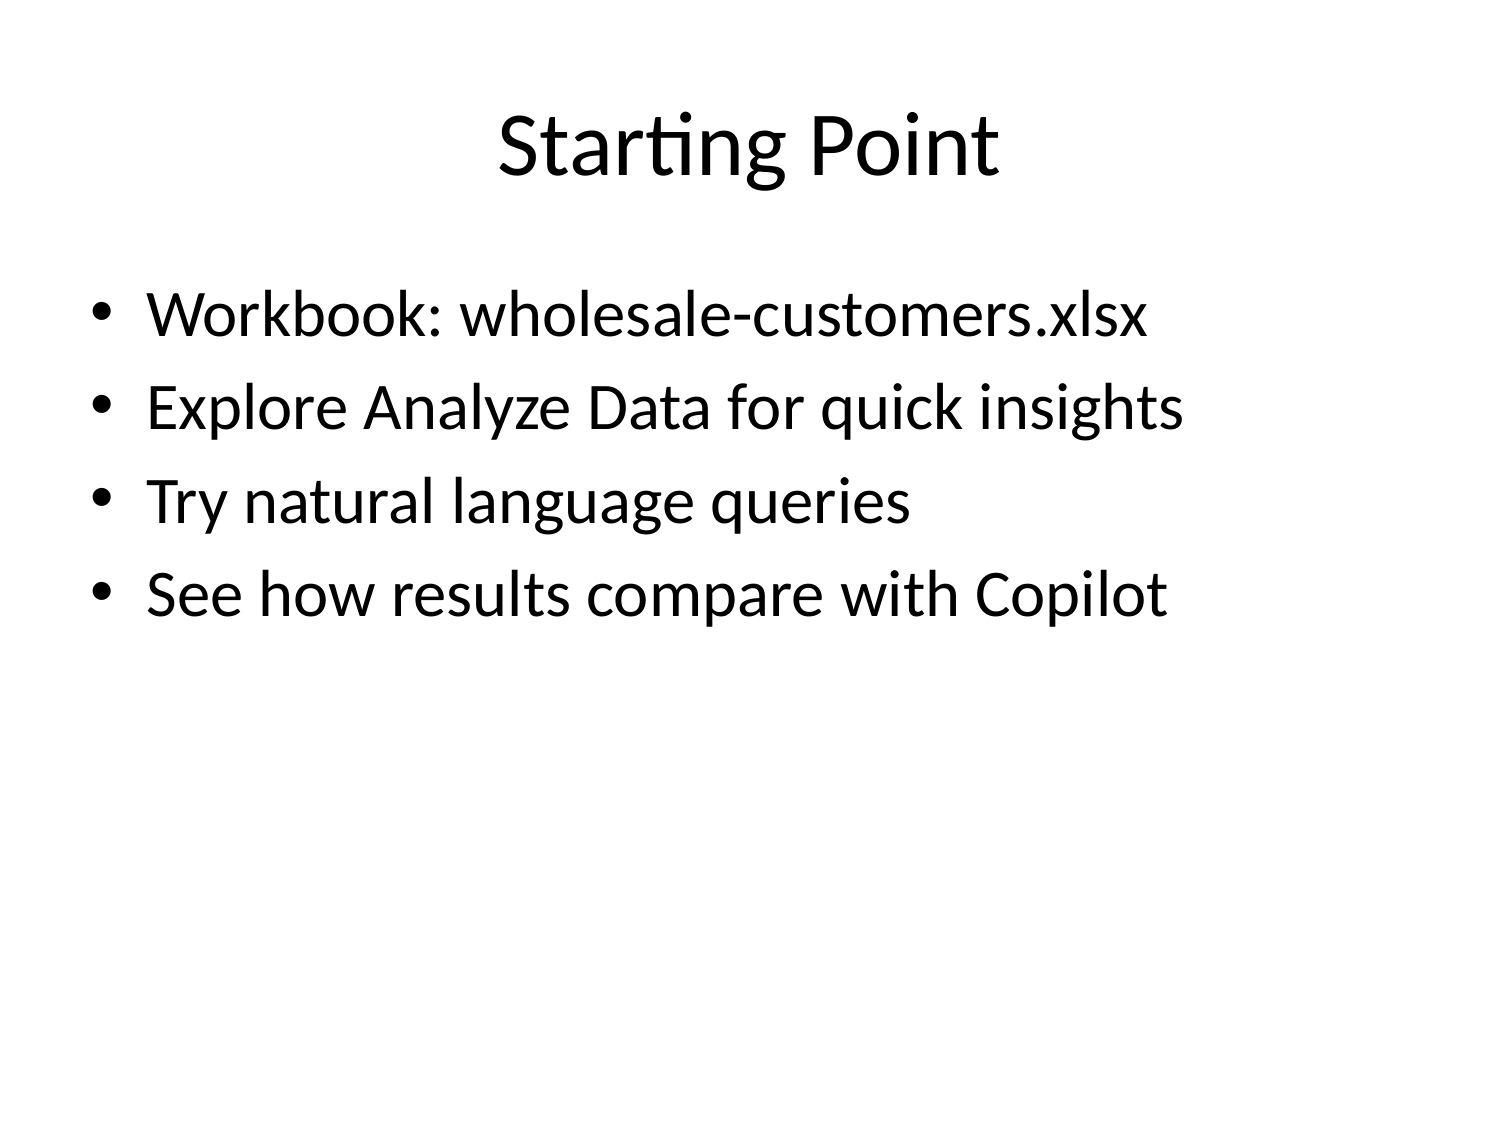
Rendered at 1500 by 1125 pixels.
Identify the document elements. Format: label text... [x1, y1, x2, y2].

list Workbook: wholesale-customers.xlsx Explore Analyze Data for quick insights Try natural language queries See how results compare with Copilot [75, 262, 1425, 1005]
title Starting Point [75, 45, 1425, 233]
